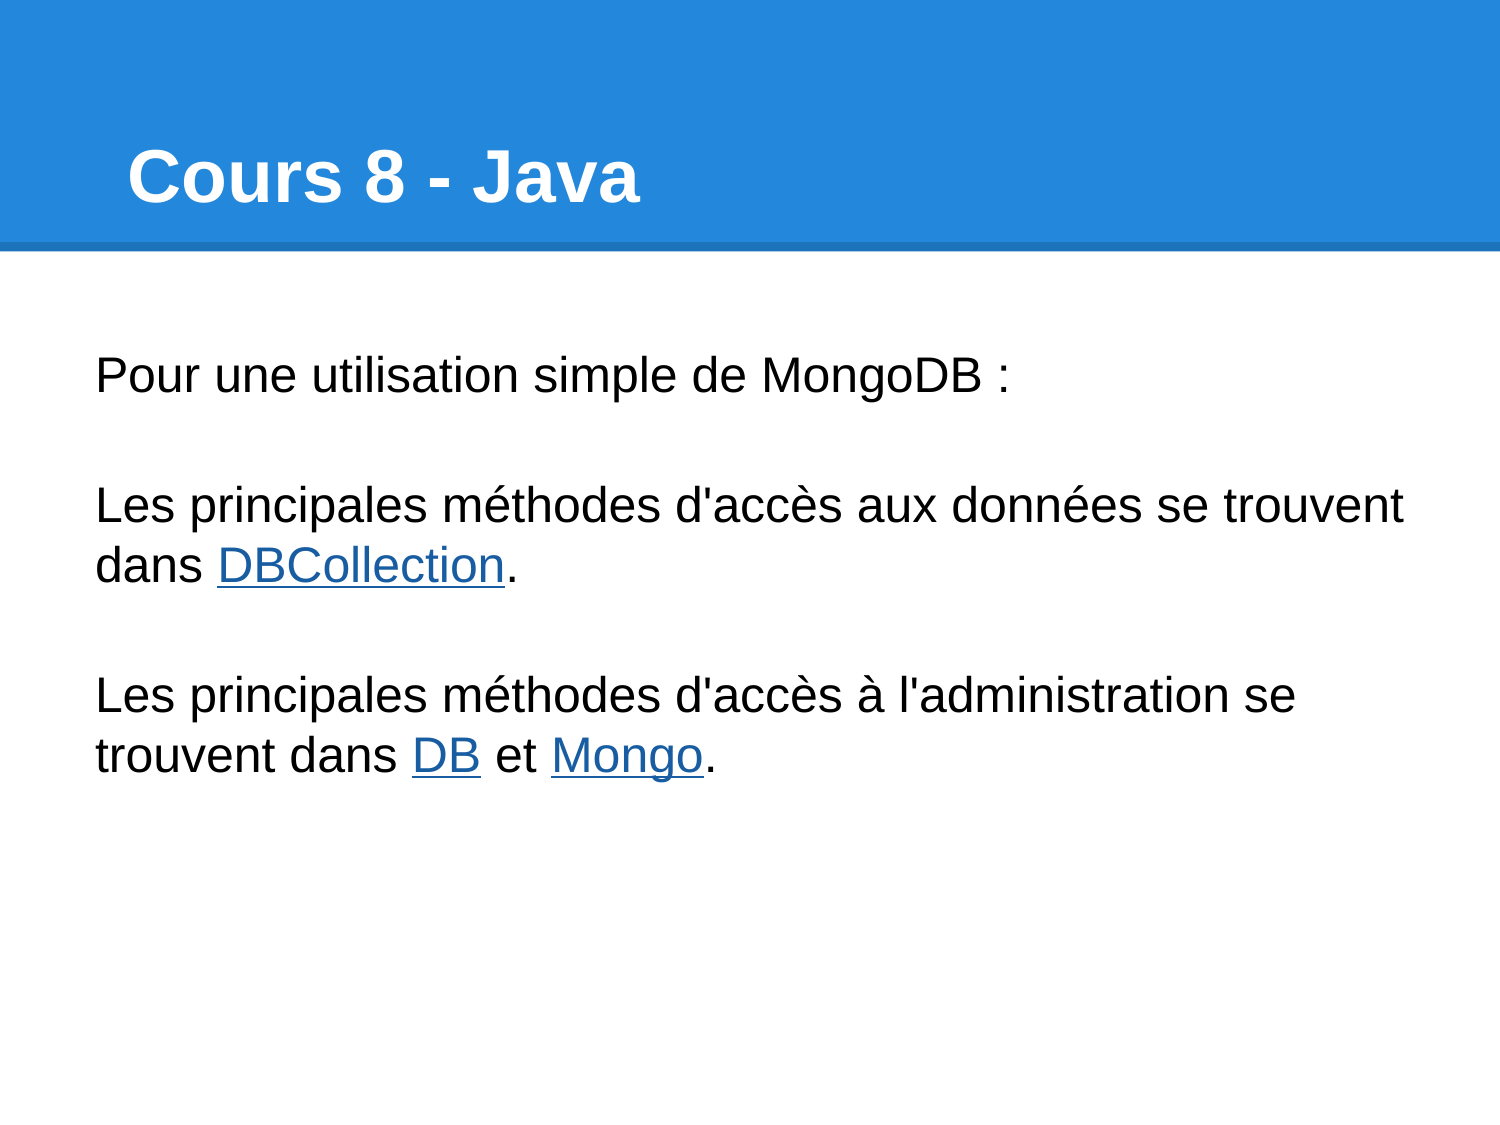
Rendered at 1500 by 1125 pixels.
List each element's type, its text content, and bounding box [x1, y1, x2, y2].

text_box Pour une utilisation simple de MongoDB : Les principales méthodes d'accès aux données se trouvent dans DBCollection. Les principales méthodes d'accès à l'administration se trouvent dans DB et Mongo. [79, 327, 1421, 1037]
title Cours 8 - Java [75, 45, 1425, 233]
